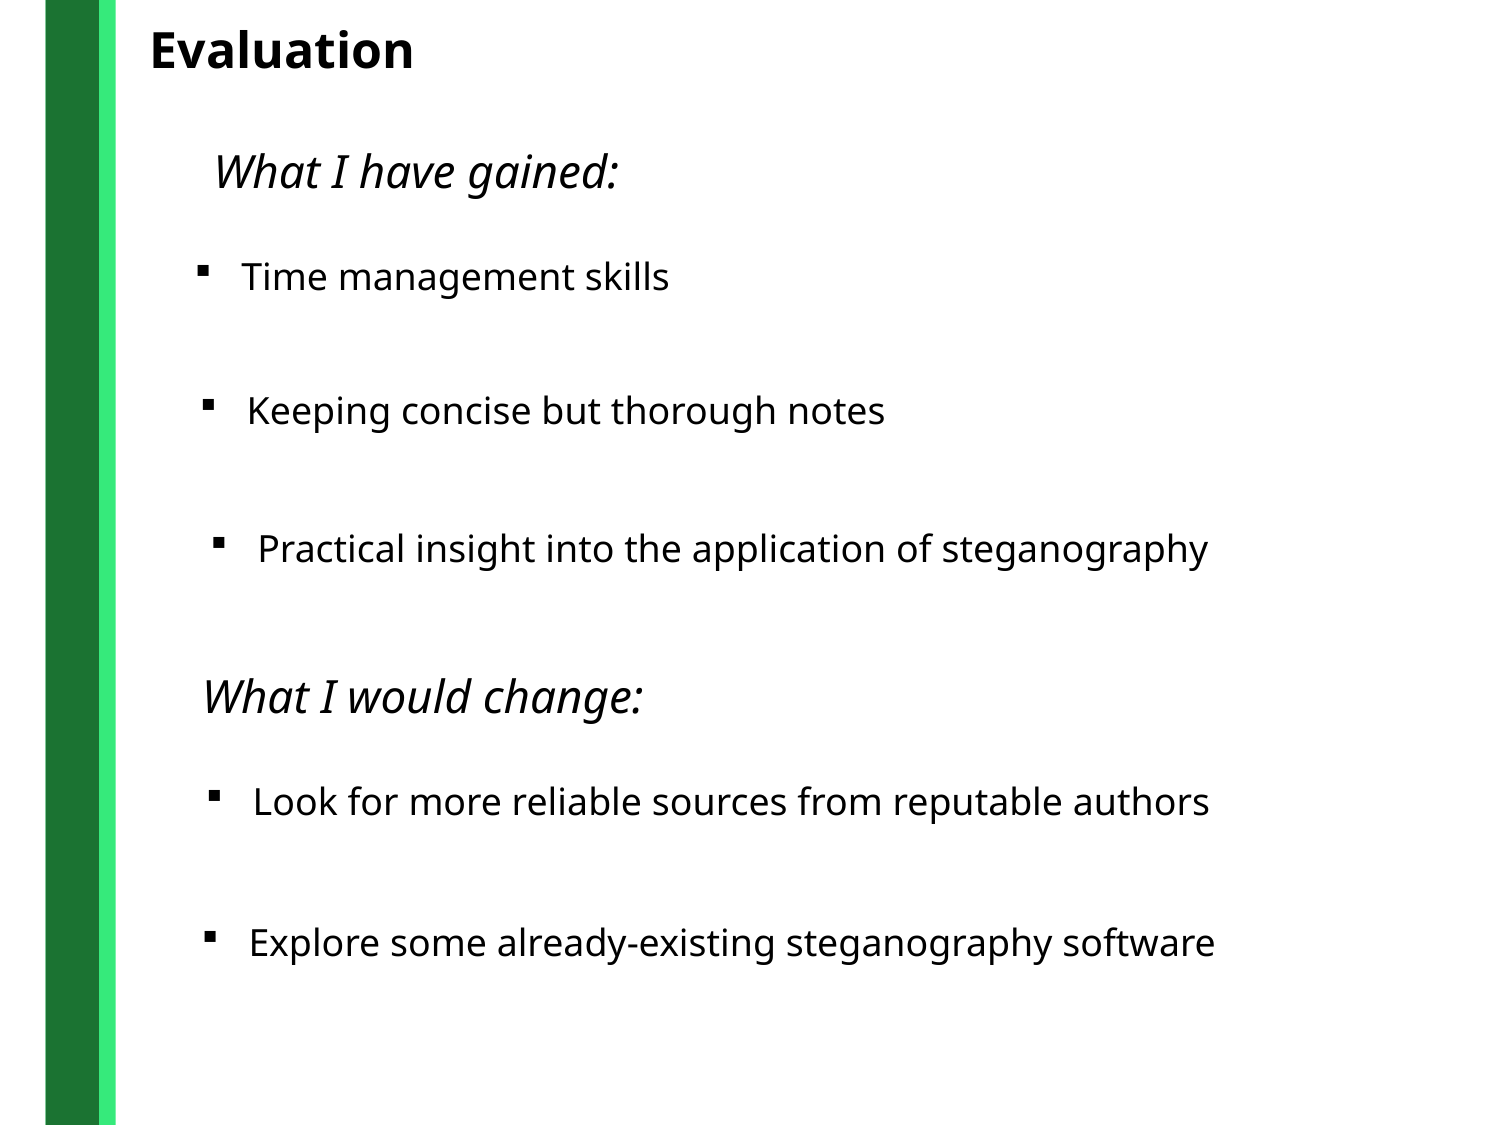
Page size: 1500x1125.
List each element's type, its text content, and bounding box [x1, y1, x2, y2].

text_box Explore some already-existing steganography software [186, 911, 1232, 972]
text_box Keeping concise but thorough notes [184, 379, 902, 440]
text_box Practical insight into the application of steganography [195, 517, 1225, 578]
text_box Look for more reliable sources from reputable authors [191, 770, 1227, 831]
text_box What I have gained: [198, 135, 635, 205]
text_box Evaluation [134, 10, 431, 86]
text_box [45, 0, 116, 1125]
text_box What I would change: [187, 659, 659, 730]
text_box Time management skills [179, 245, 686, 306]
